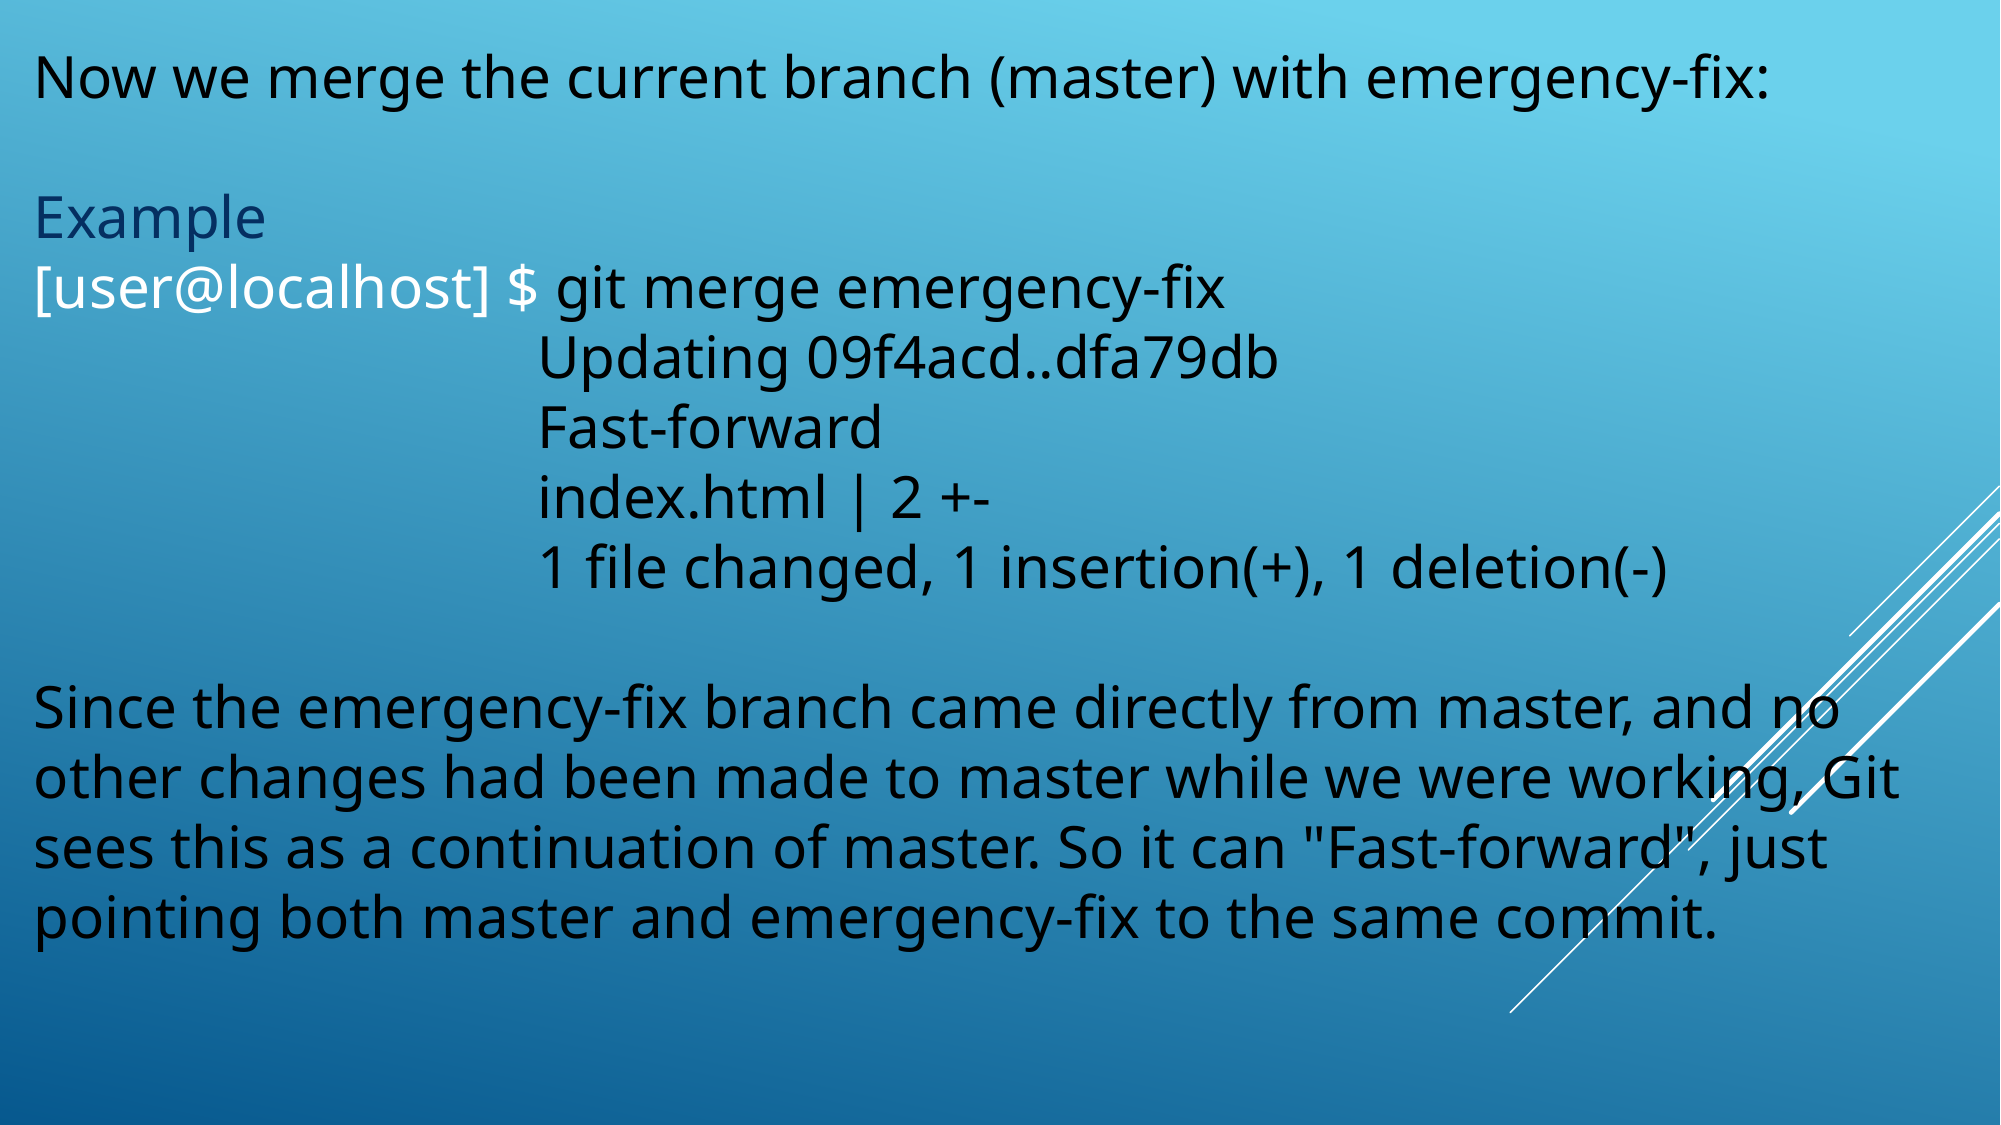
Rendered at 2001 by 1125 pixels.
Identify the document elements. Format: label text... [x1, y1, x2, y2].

text_box Now we merge the current branch (master) with emergency-fix: Example [user@localhost] $ git merge emergency-fix Updating 09f4acd..dfa79db Fast-forward index.html | 2 +- 1 file changed, 1 insertion(+), 1 deletion(-) Since the emergency-fix branch came directly from master, and no other changes had been made to master while we were working, Git sees this as a continuation of master. So it can "Fast-forward", just pointing both master and emergency-fix to the same commit. [19, 33, 1924, 958]
